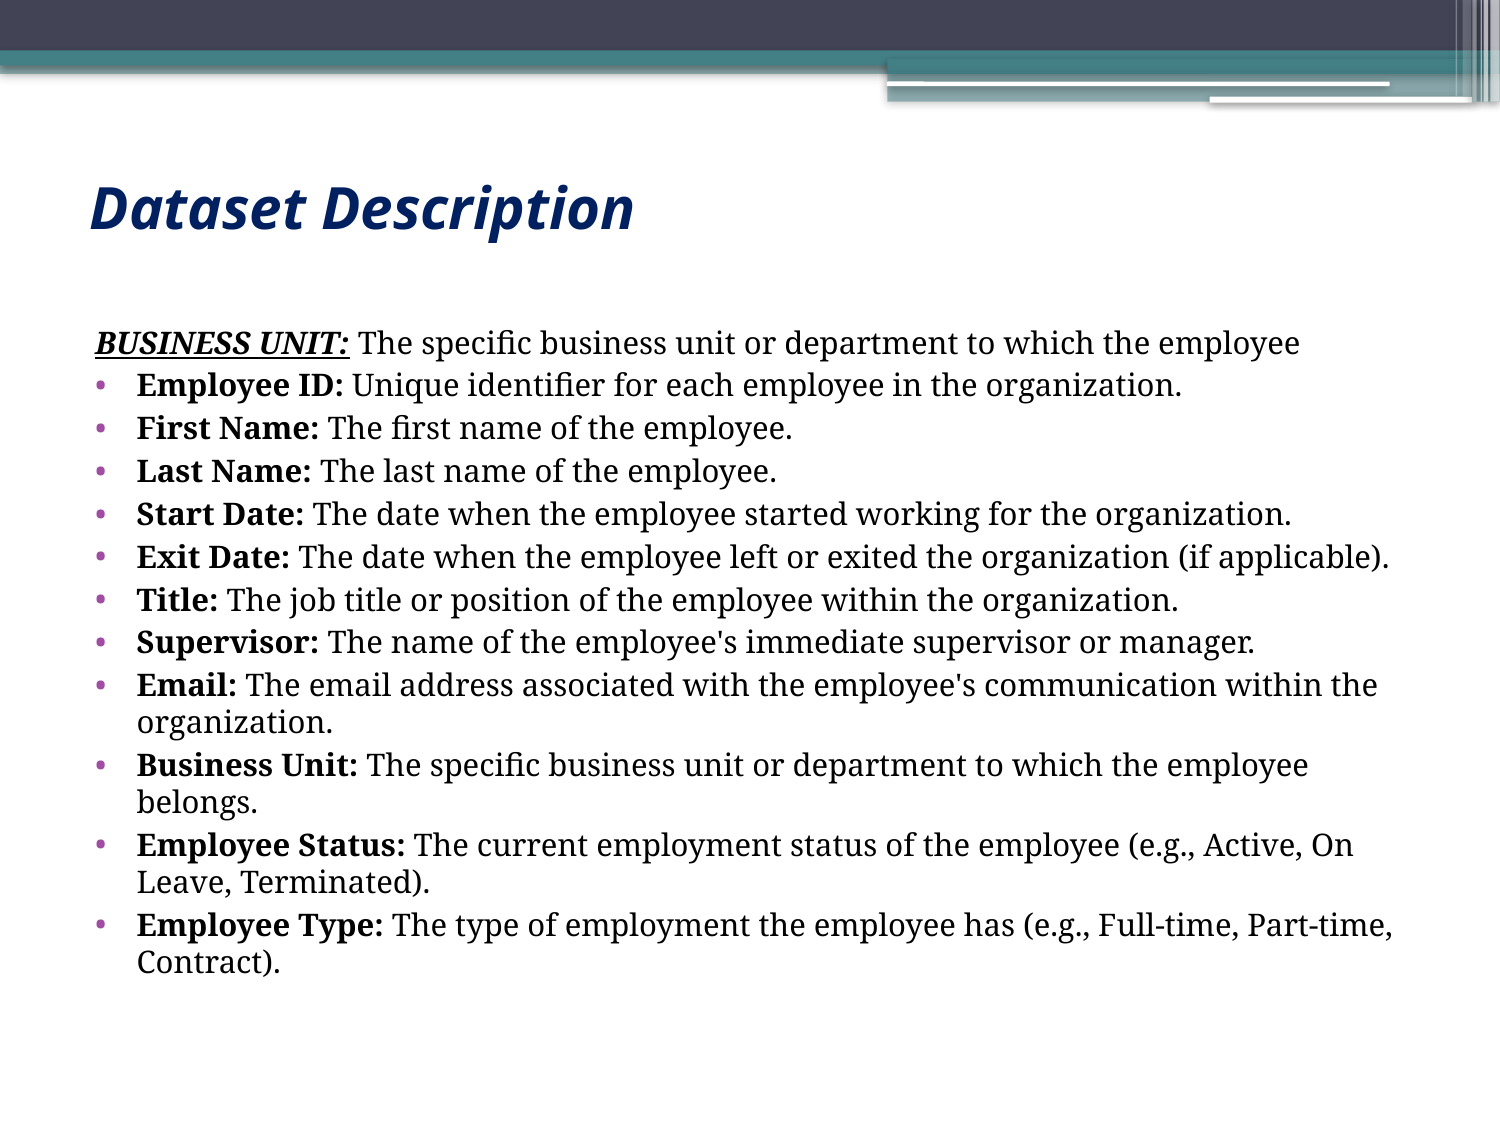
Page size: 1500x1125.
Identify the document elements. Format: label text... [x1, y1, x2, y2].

list BUSINESS UNIT: The specific business unit or department to which the employee Employee ID: Unique identifier for each employee in the organization. First Name: The first name of the employee. Last Name: The last name of the employee. Start Date: The date when the employee started working for the organization. Exit Date: The date when the employee left or exited the organization (if applicable). Title: The job title or position of the employee within the organization. Supervisor: The name of the employee's immediate supervisor or manager. Email: The email address associated with the employee's communication within the organization. Business Unit: The specific business unit or department to which the employee belongs. Employee Status: The current employment status of the employee (e.g., Active, On Leave, Terminated). Employee Type: The type of employment the employee has (e.g., Full-time, Part-time, Contract). [62, 315, 1413, 1026]
title Dataset Description [75, 118, 1425, 294]
